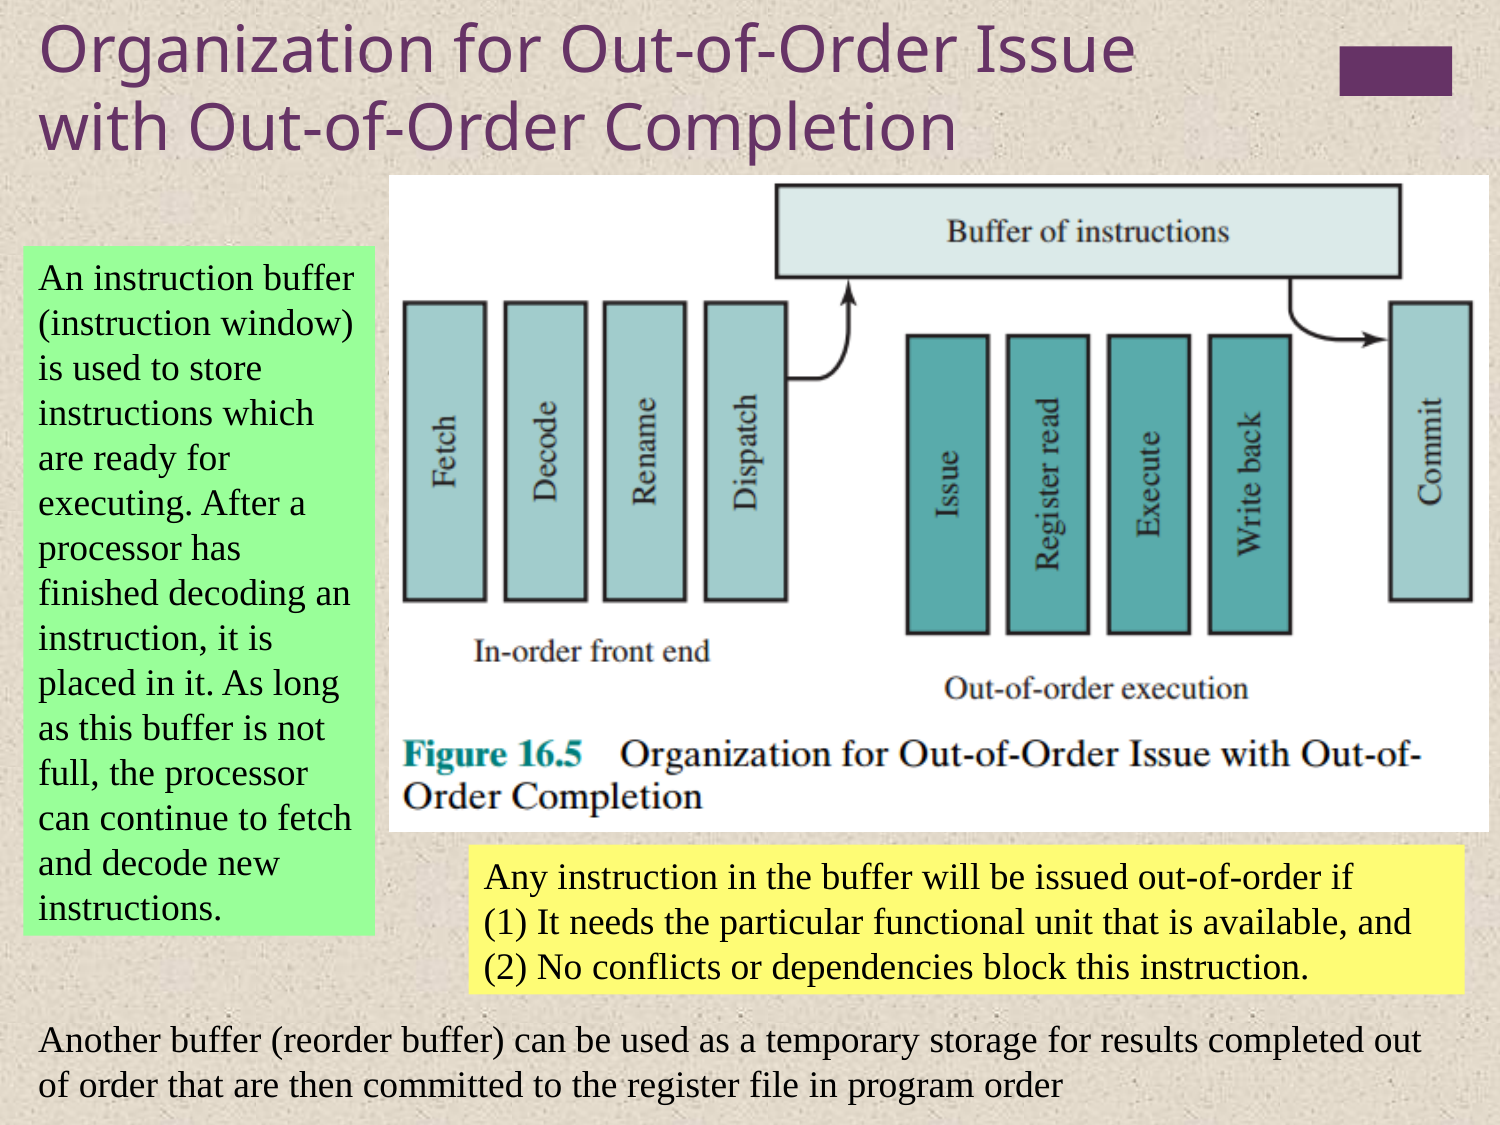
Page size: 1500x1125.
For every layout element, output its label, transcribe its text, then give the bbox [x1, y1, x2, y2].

text_box Any instruction in the buffer will be issued out-of-order if (1) It needs the particular functional unit that is available, and (2) No conflicts or dependencies block this instruction. [468, 844, 1465, 995]
text_box Another buffer (reorder buffer) can be used as a temporary storage for results completed out of order that are then committed to the register file in program order [23, 1007, 1465, 1113]
picture [0, 0, 1500, 1125]
title Organization for Out-of-Order Issue with Out-of-Order Completion [23, 0, 1324, 175]
text_box An instruction buffer (instruction window) is used to store instructions which are ready for executing. After a processor has finished decoding an instruction, it is placed in it. As long as this buffer is not full, the processor can continue to fetch and decode new instructions. [23, 246, 375, 936]
